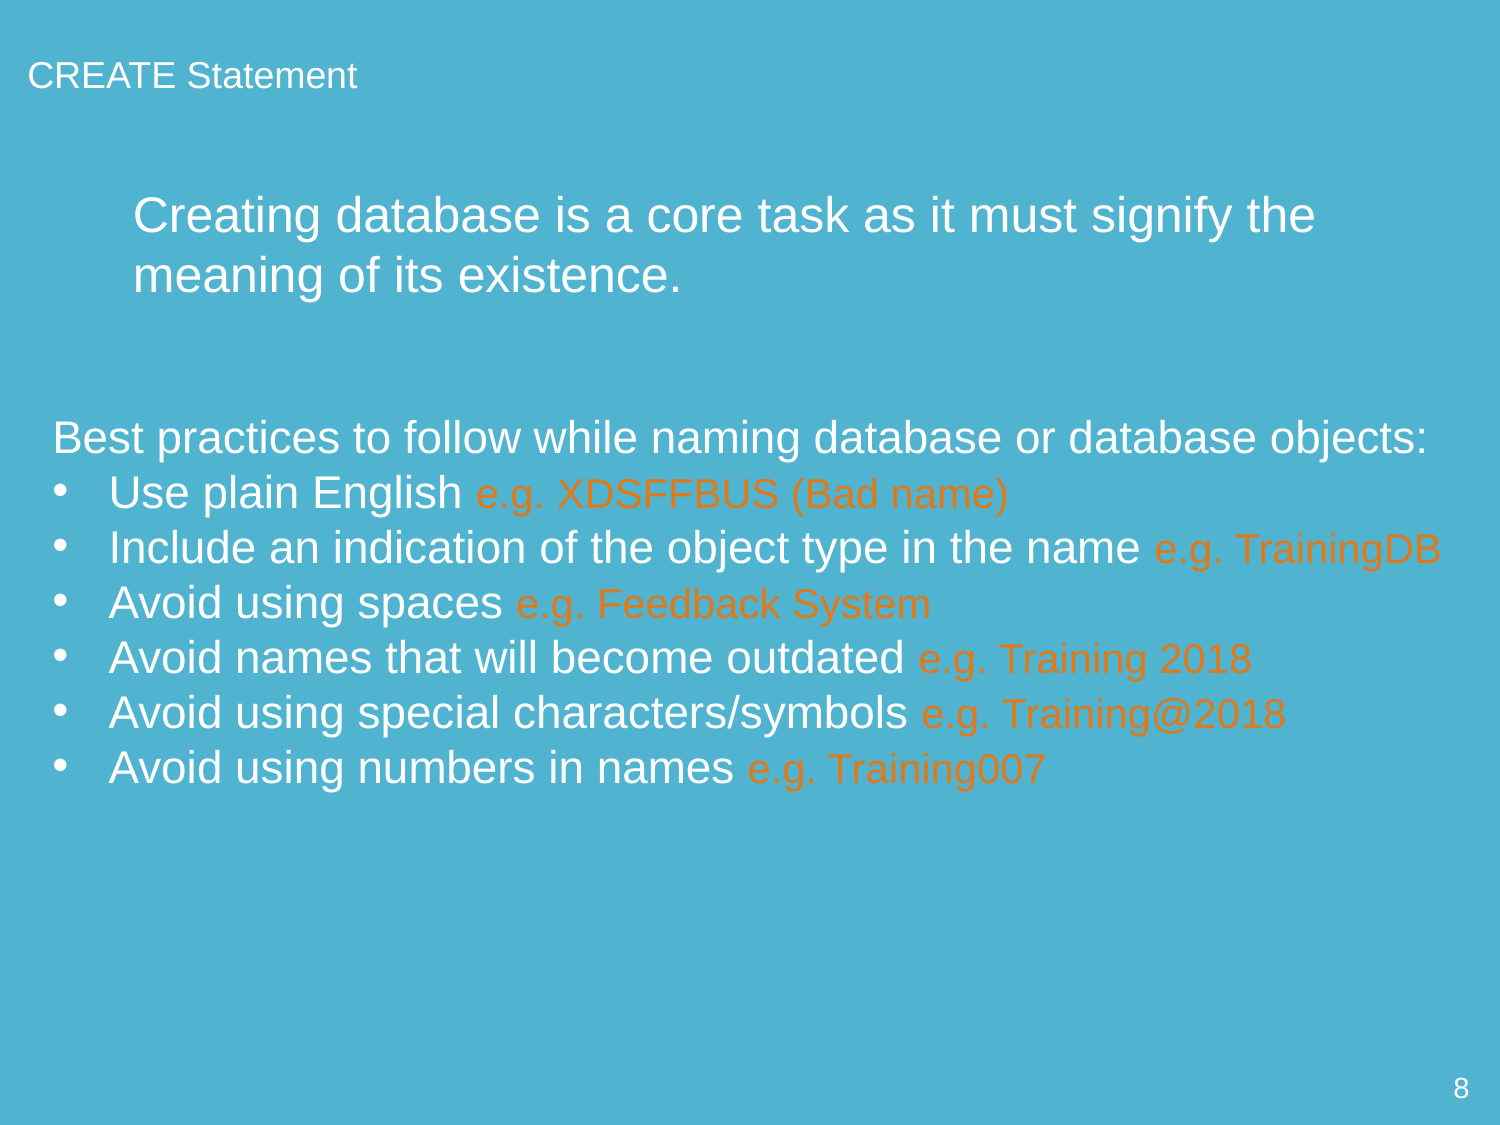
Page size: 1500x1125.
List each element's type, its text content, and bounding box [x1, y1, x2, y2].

text_box 8 [1438, 1062, 1500, 1108]
title CREATE Statement [12, 29, 1138, 118]
list Creating database is a core task as it must signify the meaning of its existence. Best practices to follow while naming database or database objects: Use plain English e.g. XDSFFBUS (Bad name) Include an indication of the object type in the name e.g. TrainingDB Avoid using spaces e.g. Feedback System Avoid names that will become outdated e.g. Training 2018 Avoid using special characters/symbols e.g. Training@2018 Avoid using numbers in names e.g. Training007 [37, 174, 1500, 980]
